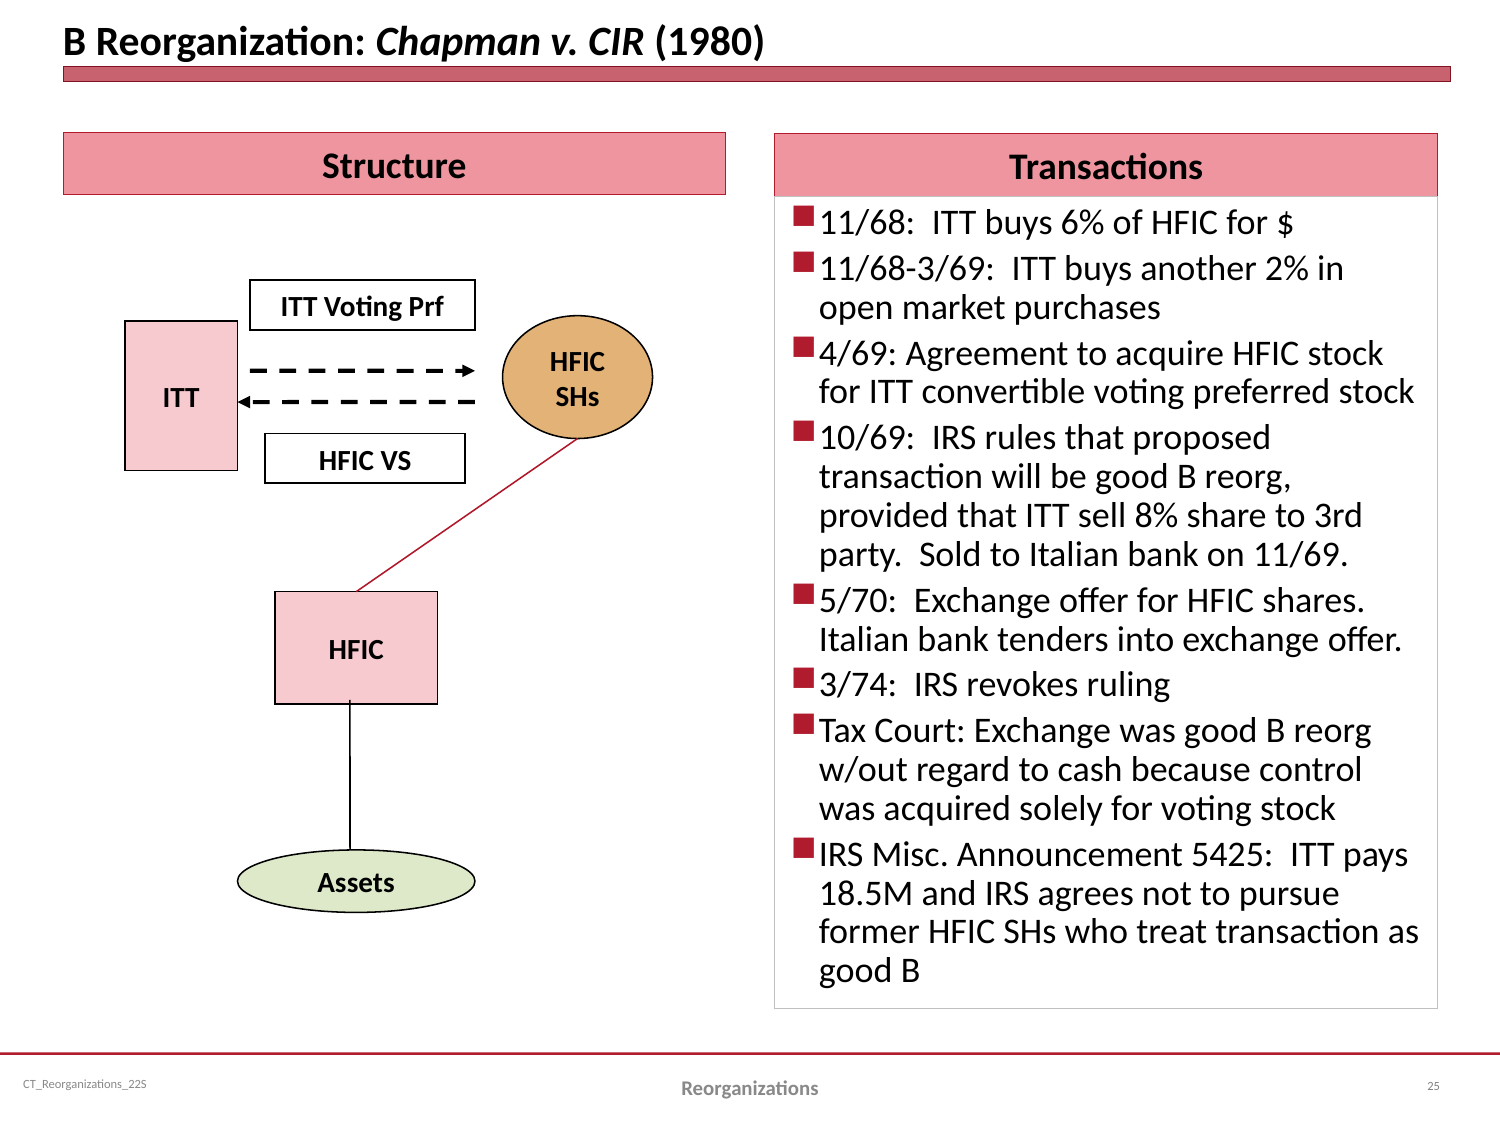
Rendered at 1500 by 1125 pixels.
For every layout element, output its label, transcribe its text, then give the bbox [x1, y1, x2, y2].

slide_number 25 [1412, 1055, 1488, 1116]
text_box HFIC [274, 591, 438, 705]
text_box ITT Voting Prf [249, 280, 475, 330]
text_box [237, 395, 253, 409]
title B Reorganization: Chapman v. CIR (1980) [62, 0, 1451, 65]
text_box [461, 364, 475, 378]
footer Reorganizations [512, 1056, 988, 1117]
list Transactions [774, 133, 1438, 196]
text_box Assets [237, 849, 475, 913]
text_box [356, 438, 578, 592]
list 11/68: ITT buys 6% of HFIC for $ 11/68-3/69: ITT buys another 2% in open market purchases 4/69: Agreement to acquire HFIC stock for ITT convertible voting preferred stock 10/69: IRS rules that proposed transaction will be good B reorg, provided that ITT sell 8% share to 3rd party. Sold to Italian bank on 11/69. 5/70: Exchange offer for HFIC shares. Italian bank tenders into exchange offer. 3/74: IRS revokes ruling Tax Court: Exchange was good B reorg w/out regard to cash because control was acquired solely for voting stock IRS Misc. Announcement 5425: ITT pays 18.5M and IRS agrees not to pursue former HFIC SHs who treat transaction as good B [774, 196, 1438, 1009]
text_box HFIC VS [265, 433, 466, 484]
text_box ITT [125, 320, 238, 471]
text_box HFIC SHs [502, 315, 653, 439]
list Structure [63, 132, 726, 195]
